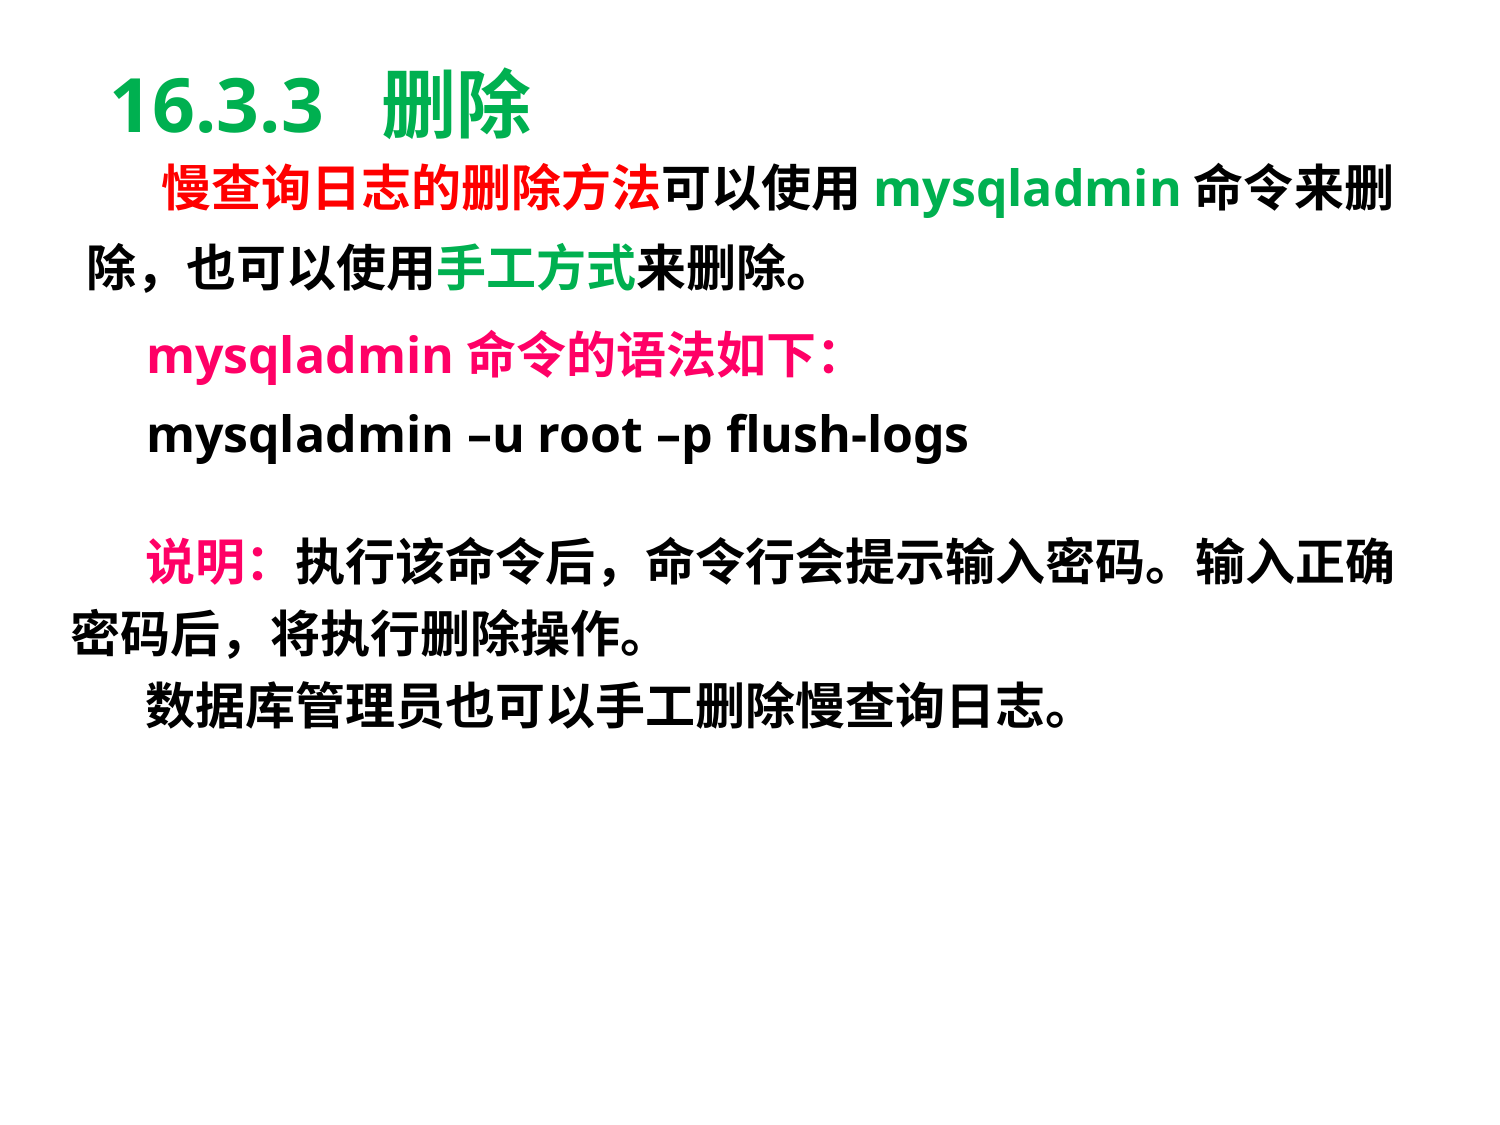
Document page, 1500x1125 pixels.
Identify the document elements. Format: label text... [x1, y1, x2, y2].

text_box 说明：执行该命令后，命令行会提示输入密码。输入正确密码后，将执行删除操作。 数据库管理员也可以手工删除慢查询日志。 [55, 510, 1453, 814]
text_box 16.3.3 删除 [19, 4, 1489, 155]
text_box 慢查询日志的删除方法可以使用mysqladmin命令来删除，也可以使用手工方式来删除。 [71, 130, 1453, 297]
text_box mysqladmin命令的语法如下： mysqladmin –u root –p flush-logs [56, 297, 1453, 471]
